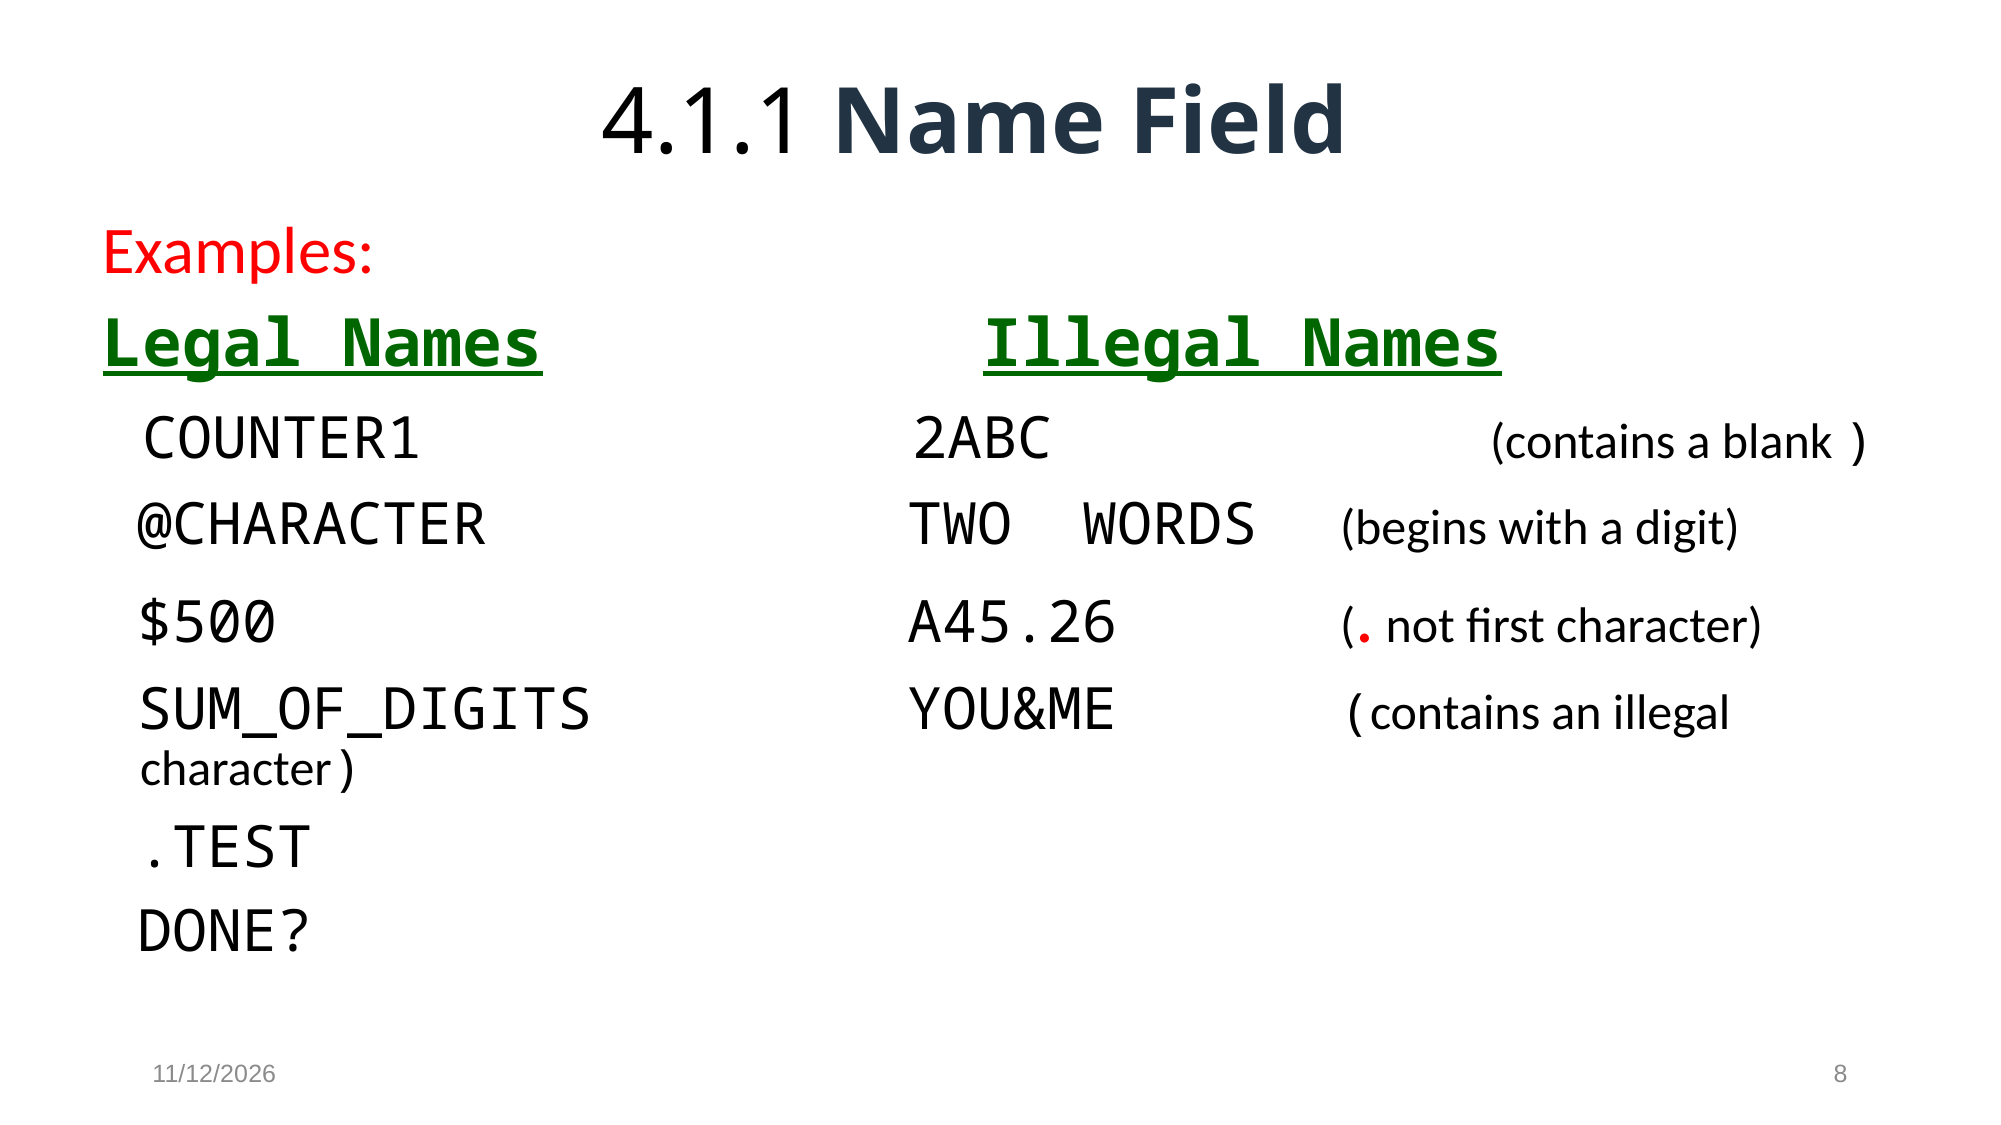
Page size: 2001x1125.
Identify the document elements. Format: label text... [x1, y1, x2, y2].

title 4.1.1 Name Field [87, 22, 1863, 208]
list Examples: Legal Names Illegal Names COUNTER1 2ABC (contains a blank ) @CHARACTER TWO WORDS (begins with a digit) $500 A45.26 (. not first character) SUM_OF_DIGITS YOU&ME (contains an illegal character) .TEST DONE? [87, 208, 1975, 1013]
slide_number 8 [1412, 1042, 1863, 1103]
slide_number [137, 1042, 588, 1103]
